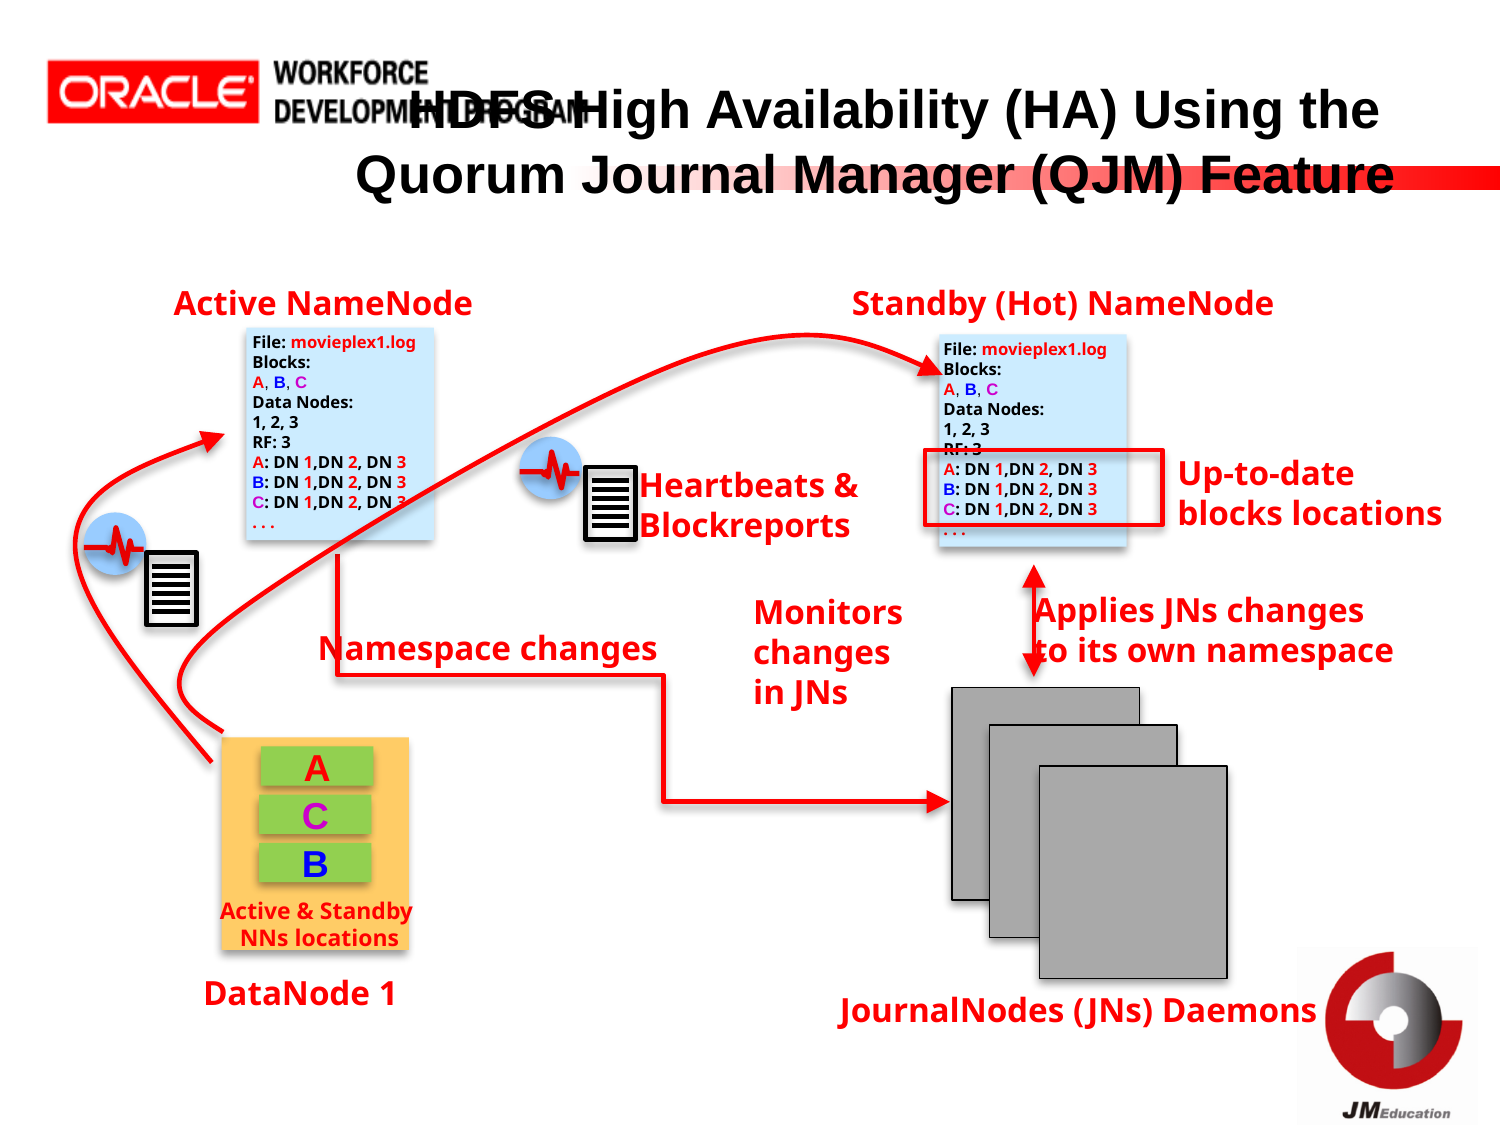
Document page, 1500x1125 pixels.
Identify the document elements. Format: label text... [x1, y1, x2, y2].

text_box A [260, 746, 374, 786]
text_box DataNode 1 [188, 964, 413, 1020]
picture [1297, 947, 1478, 1125]
text_box Standby (Hot) NameNode [837, 274, 1290, 330]
text_box B [259, 842, 372, 883]
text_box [948, 444, 1500, 542]
text_box Active & Standby NNs locations [205, 889, 435, 959]
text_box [146, 315, 944, 733]
text_box Active NameNode [158, 274, 489, 314]
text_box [948, 331, 1179, 443]
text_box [72, 433, 226, 763]
text_box C [259, 794, 372, 834]
text_box [663, 741, 819, 803]
picture [0, 0, 636, 186]
title HDFS High Availability (HA) Using the Quorum Journal Manager (QJM) Feature [99, 71, 1400, 217]
text_box [221, 741, 409, 889]
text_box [948, 564, 1382, 681]
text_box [824, 687, 1426, 1038]
